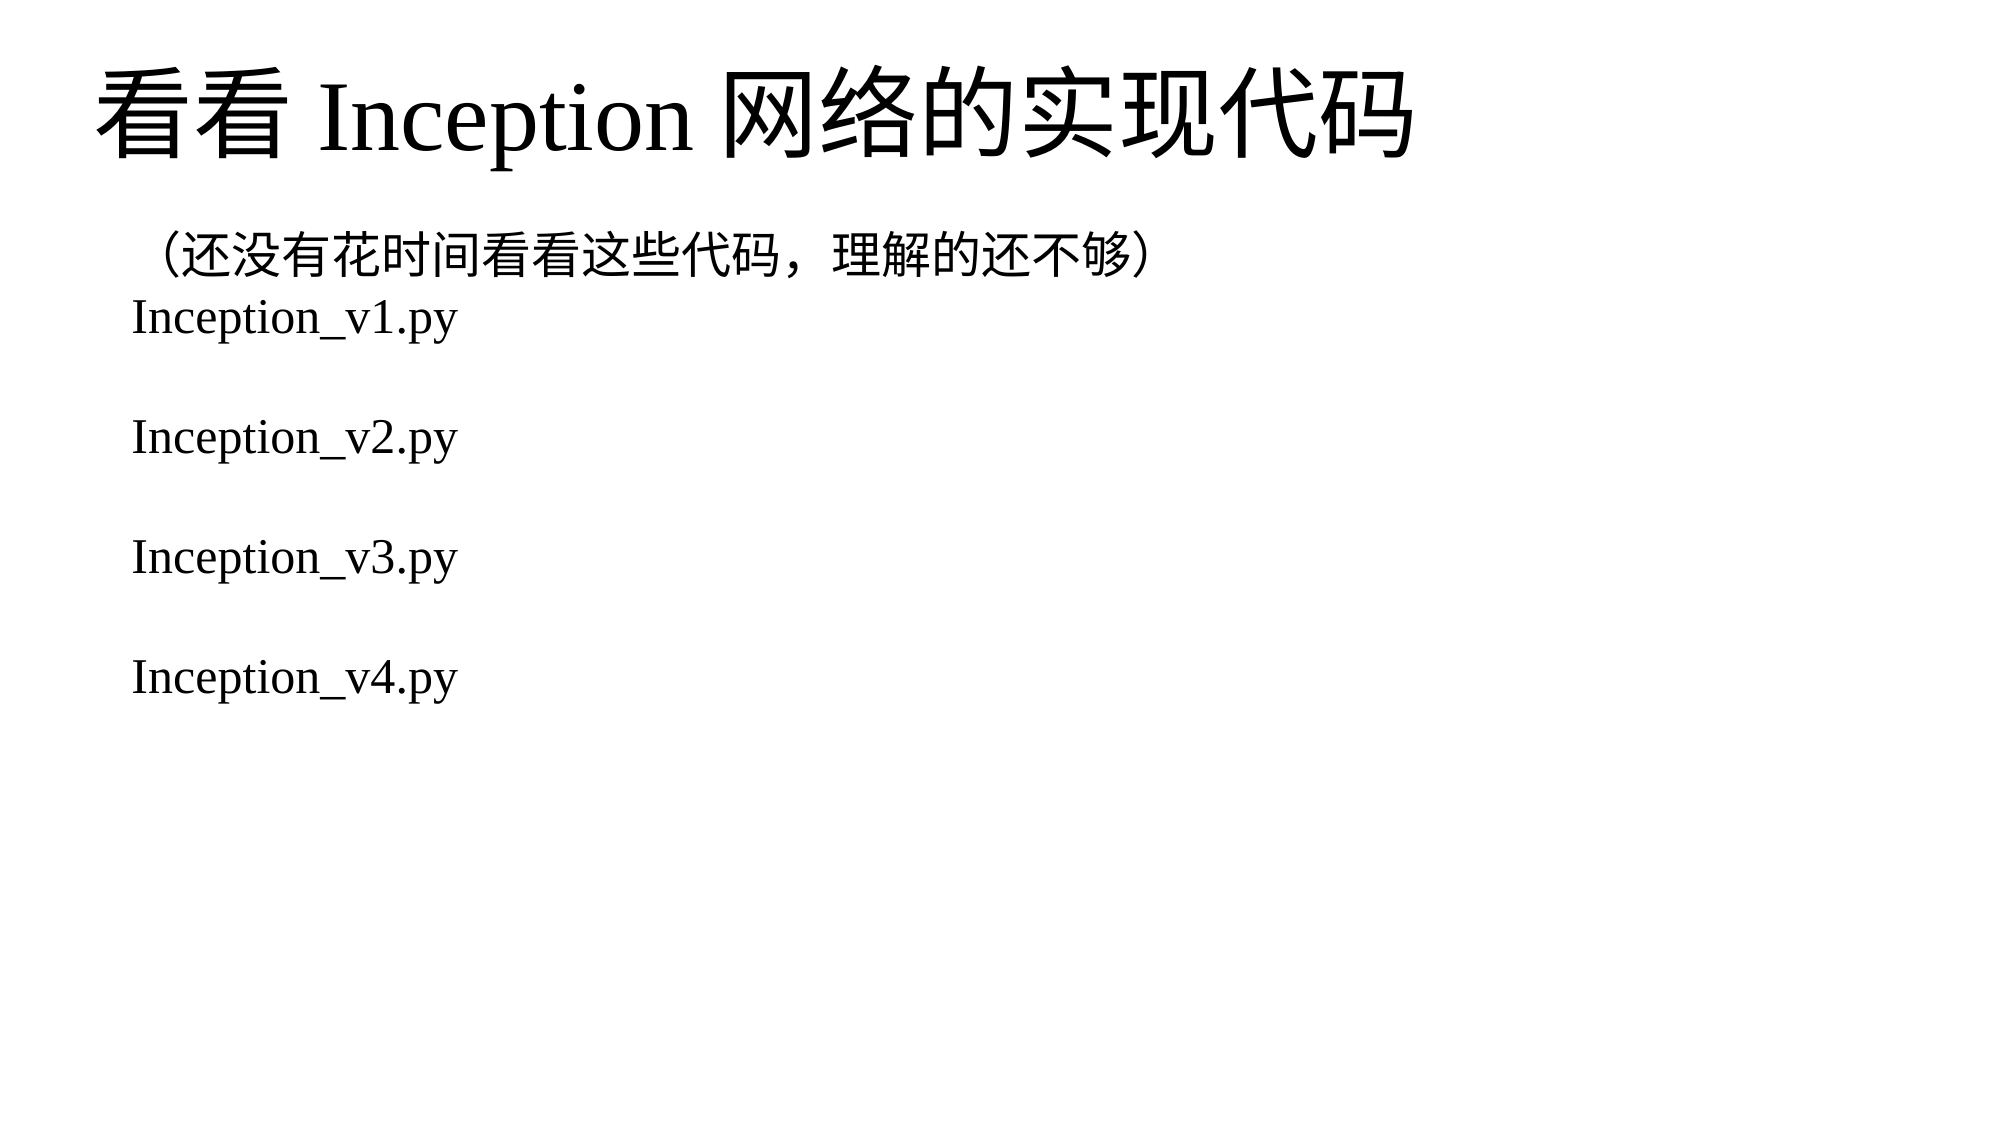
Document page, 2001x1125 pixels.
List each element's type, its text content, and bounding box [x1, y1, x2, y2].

text_box （还没有花时间看看这些代码，理解的还不够） Inception_v1.py Inception_v2.py Inception_v3.py Inception_v4.py [116, 216, 1853, 712]
text_box 看看Inception网络的实现代码 [78, 42, 1705, 178]
